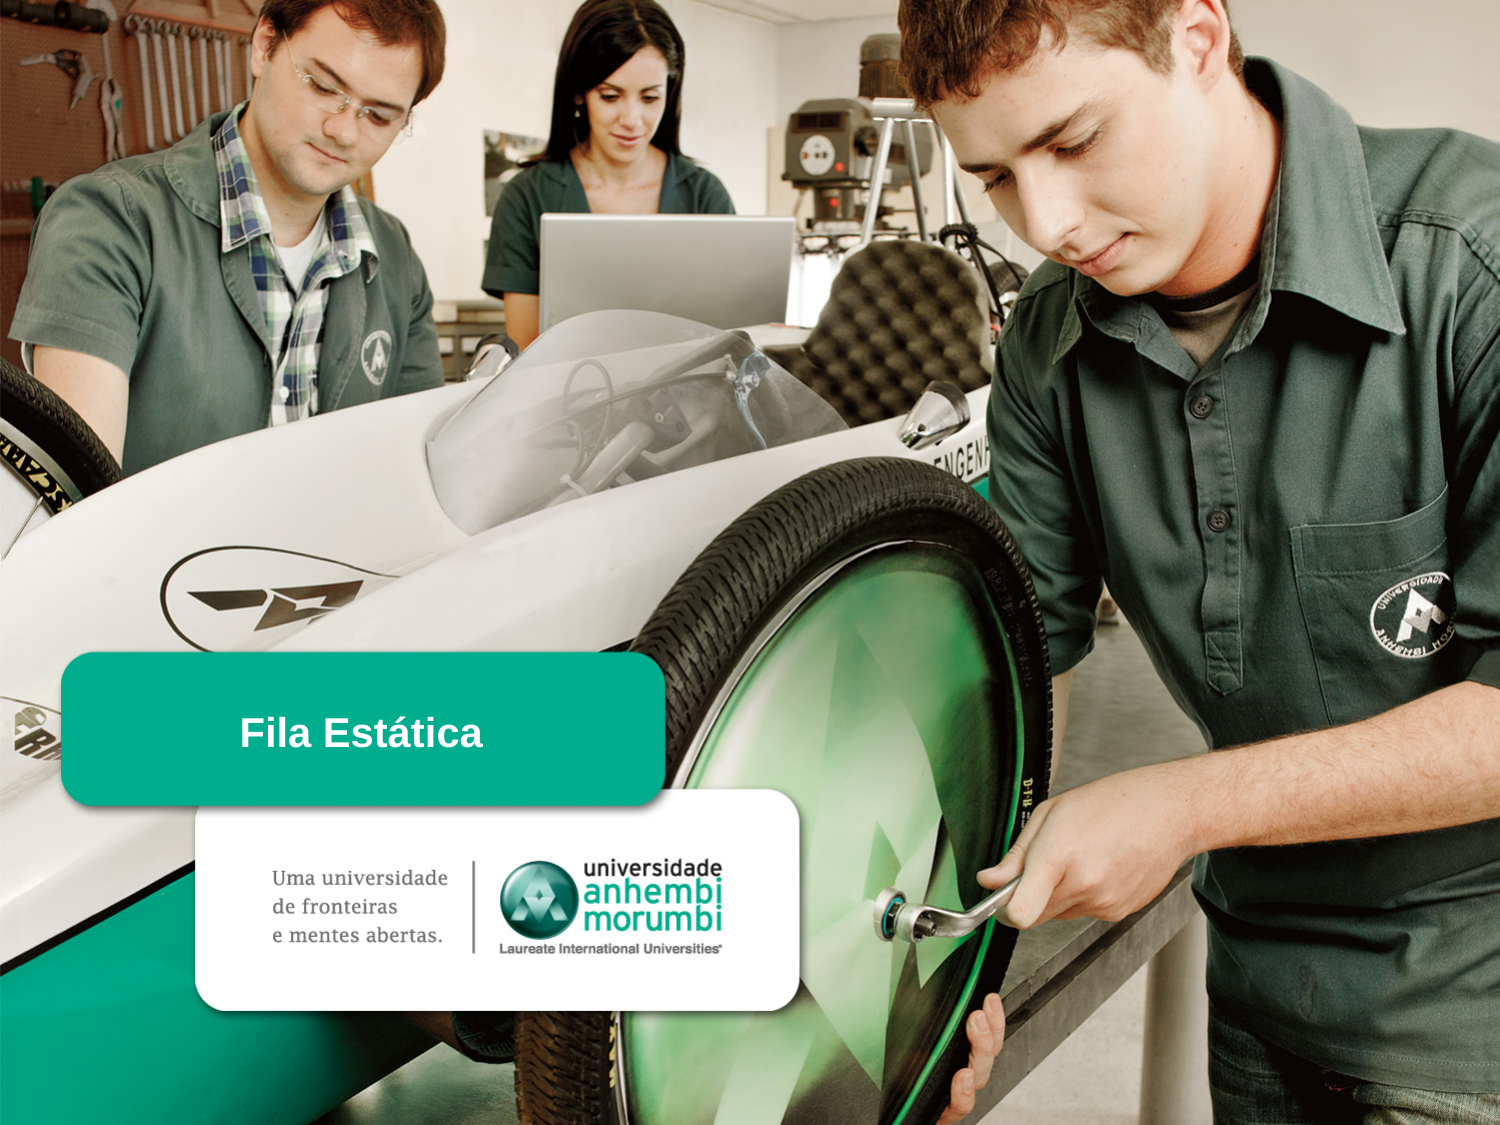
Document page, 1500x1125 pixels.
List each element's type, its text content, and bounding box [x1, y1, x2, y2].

picture [0, 0, 1500, 1125]
title Fila Estática [62, 648, 661, 813]
